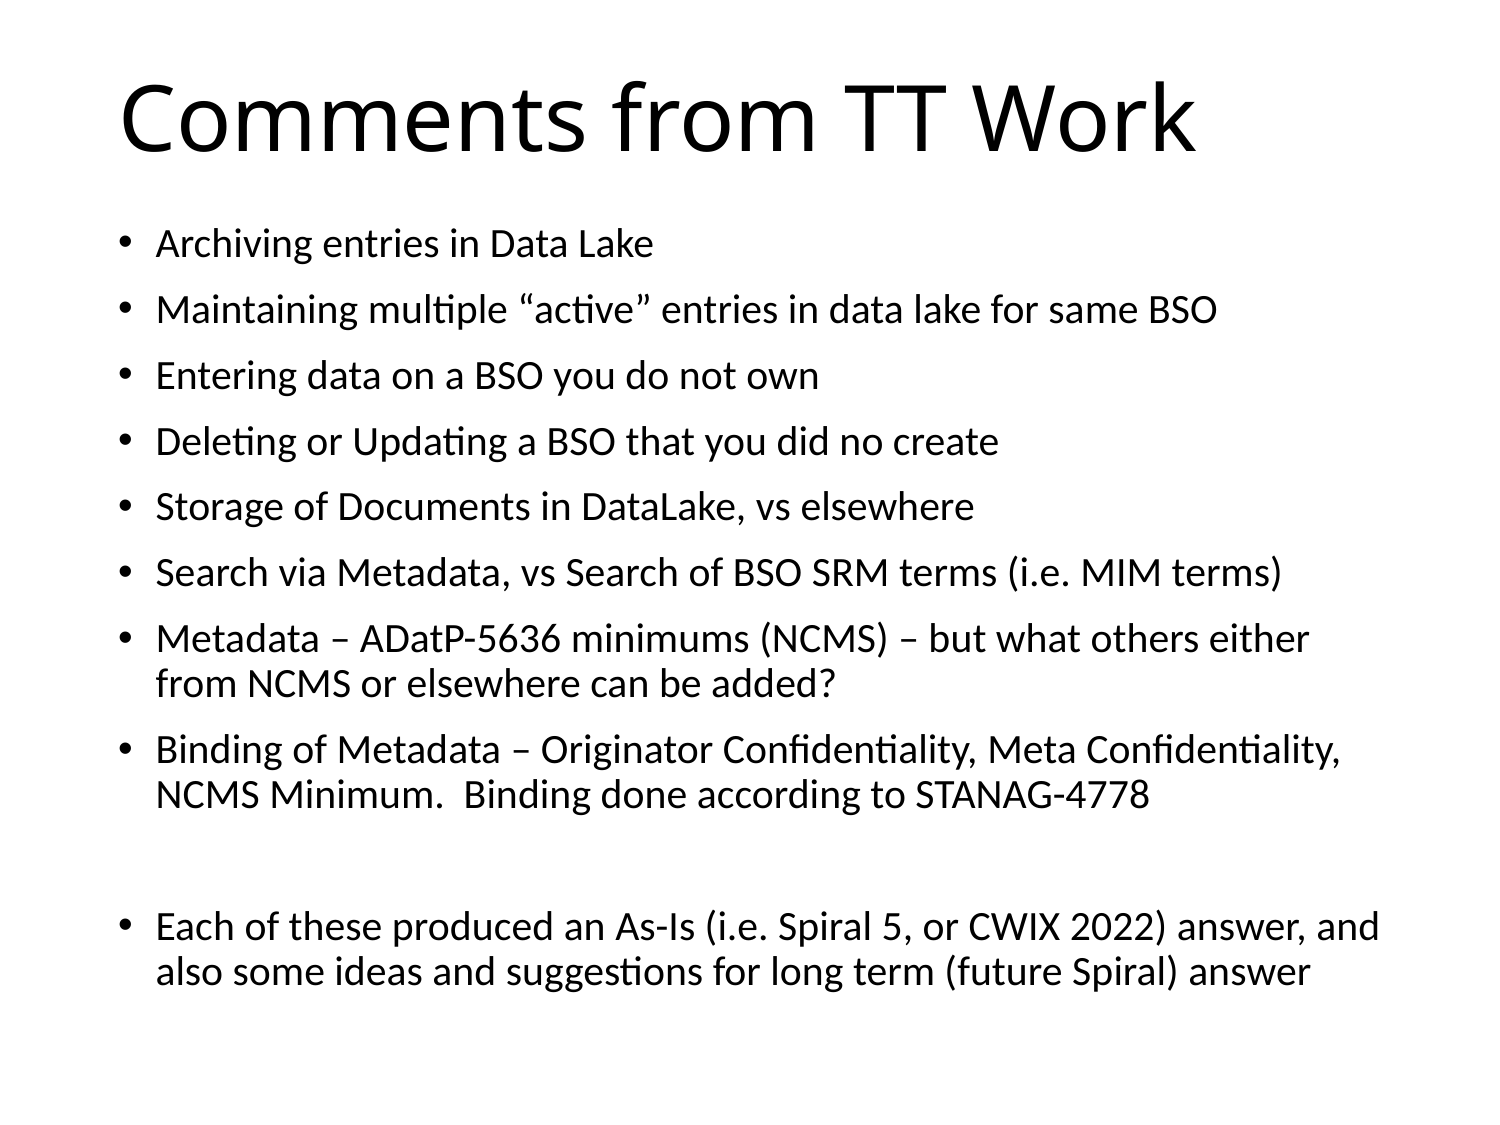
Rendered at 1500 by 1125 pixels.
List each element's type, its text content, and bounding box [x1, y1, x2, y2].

title Comments from TT Work [103, 59, 1397, 184]
list Archiving entries in Data Lake Maintaining multiple “active” entries in data lake for same BSO Entering data on a BSO you do not own Deleting or Updating a BSO that you did no create Storage of Documents in DataLake, vs elsewhere Search via Metadata, vs Search of BSO SRM terms (i.e. MIM terms) Metadata – ADatP-5636 minimums (NCMS) – but what others either from NCMS or elsewhere can be added? Binding of Metadata – Originator Confidentiality, Meta Confidentiality, NCMS Minimum. Binding done according to STANAG-4778 Each of these produced an As-Is (i.e. Spiral 5, or CWIX 2022) answer, and also some ideas and suggestions for long term (future Spiral) answer [103, 213, 1397, 1014]
